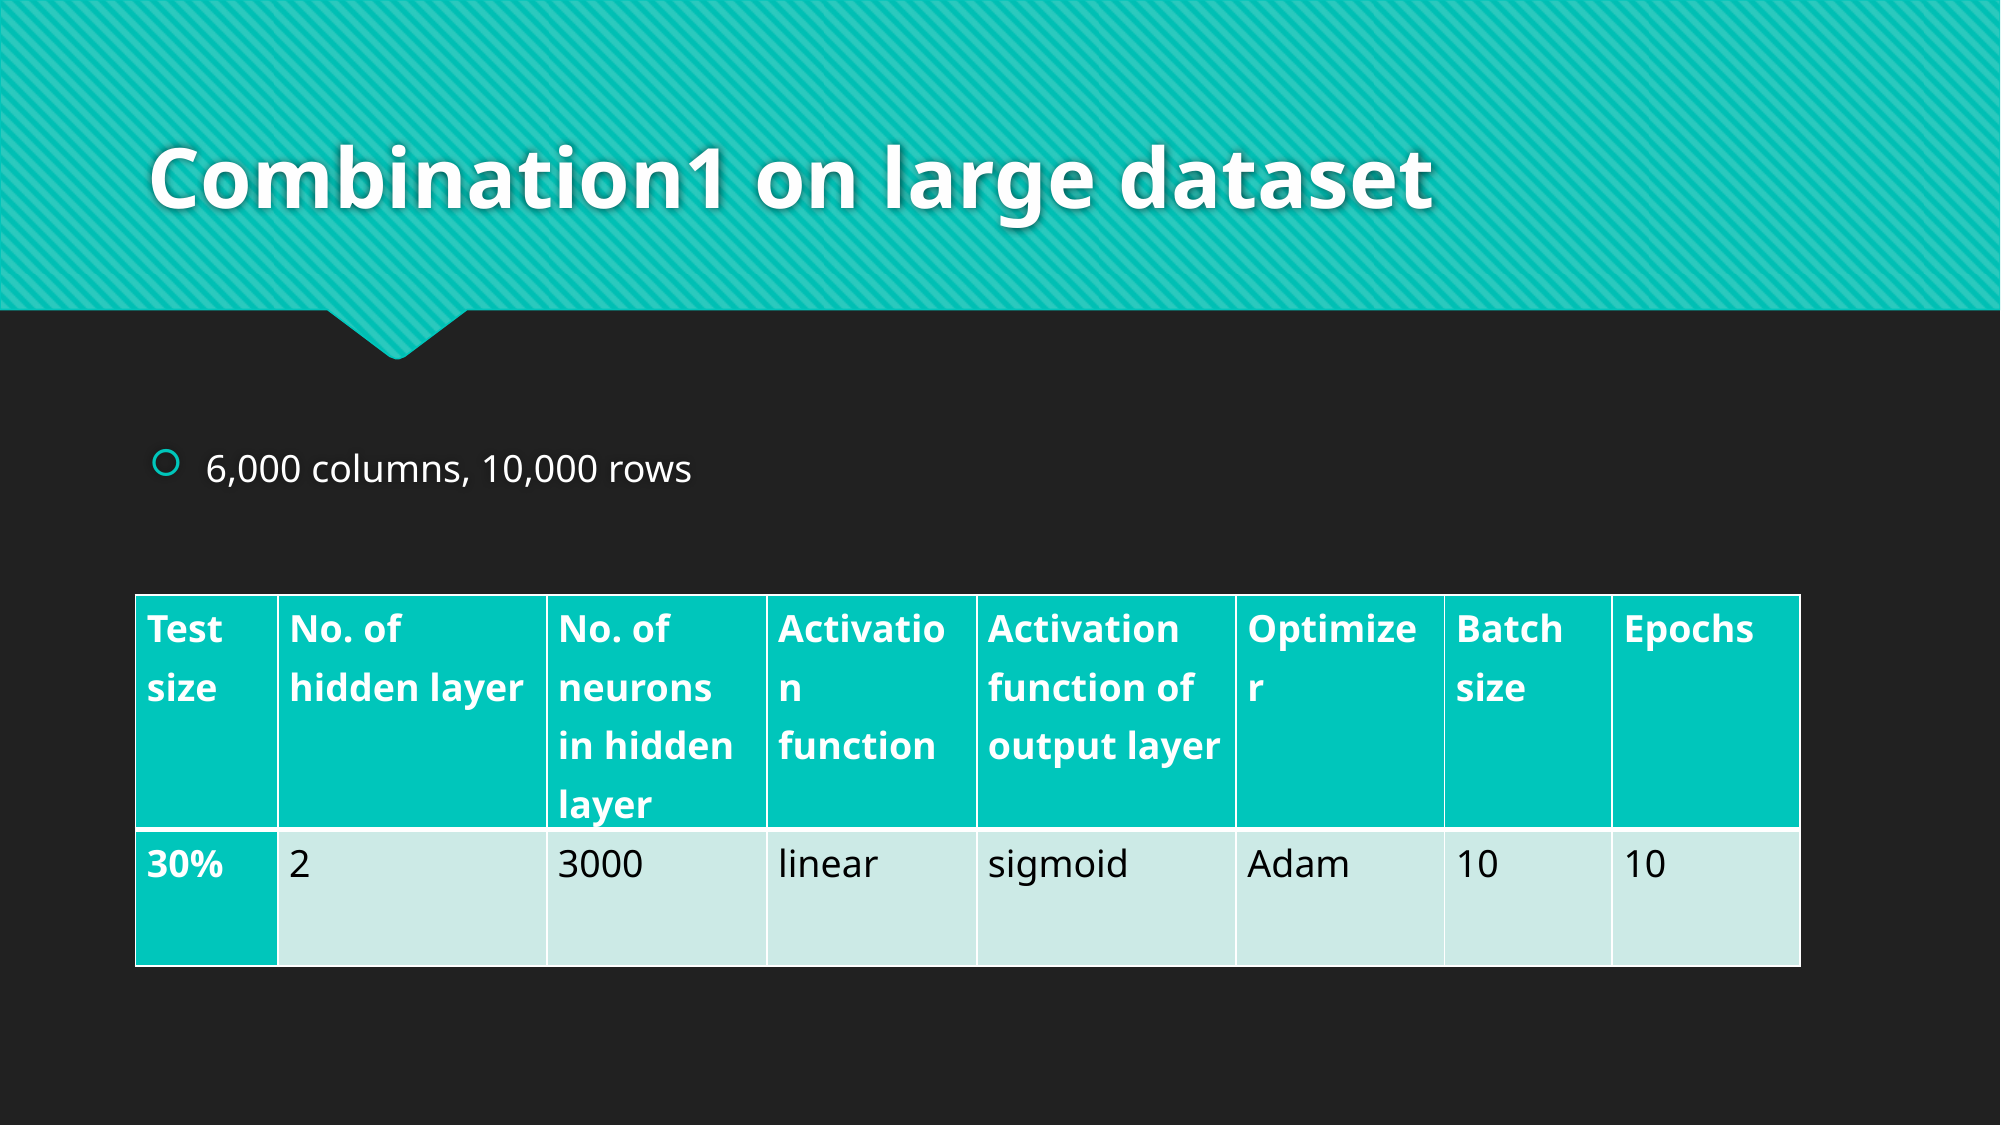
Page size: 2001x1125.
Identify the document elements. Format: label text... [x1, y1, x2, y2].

table_cell 3000 [548, 832, 766, 965]
table_header No. of hidden layer [279, 596, 546, 827]
table_cell linear [768, 832, 976, 965]
table_cell 30% [136, 832, 277, 965]
table_cell Adam [1237, 832, 1444, 965]
table_header Test size [136, 596, 277, 827]
table_cell sigmoid [978, 832, 1235, 965]
table_cell 10 [1445, 832, 1611, 965]
list 6,000 columns, 10,000 rows [134, 364, 985, 594]
table_header No. of neurons in hidden layer [548, 596, 766, 827]
title Combination1 on large dataset [132, 73, 1868, 233]
table_header Batch size [1445, 596, 1611, 827]
table_header Optimizer [1237, 596, 1444, 827]
table_header Activation function [768, 596, 976, 827]
table_cell 2 [279, 832, 546, 965]
table_header Activation function of output layer [978, 596, 1235, 827]
table_cell 10 [1613, 832, 1799, 965]
table_header Epochs [1613, 596, 1799, 827]
